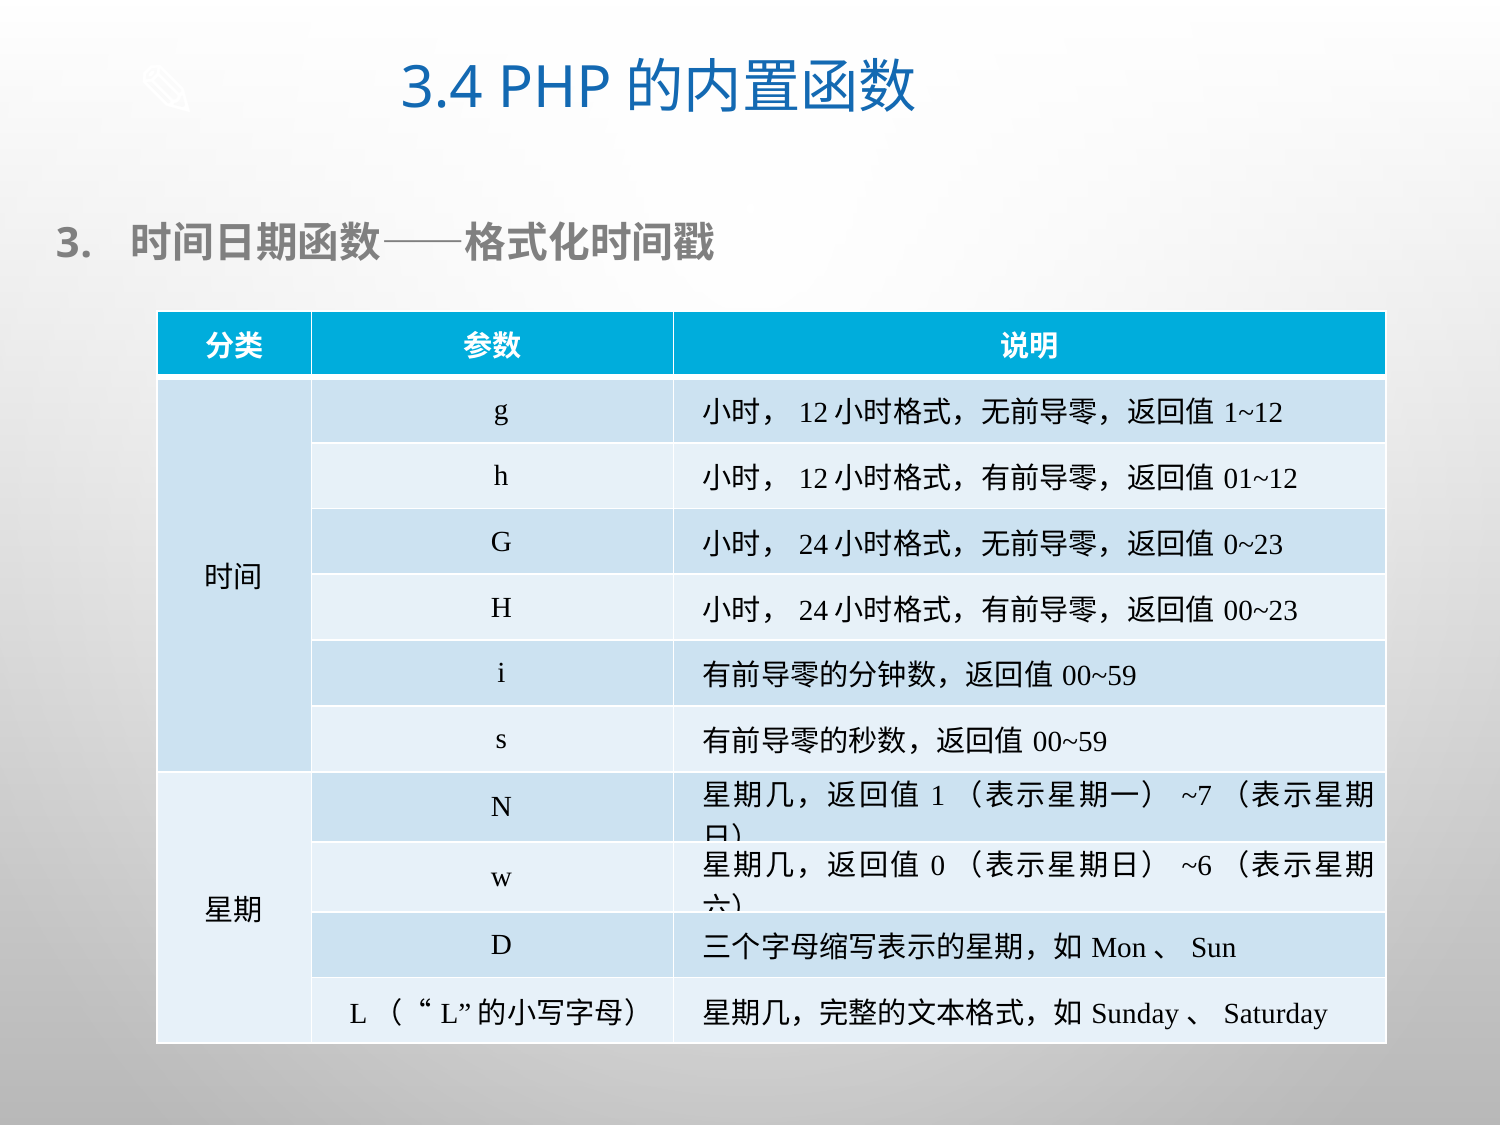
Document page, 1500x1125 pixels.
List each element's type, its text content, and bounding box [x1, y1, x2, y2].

table_header 说明 [674, 312, 1385, 374]
table_cell w [312, 843, 673, 911]
table_cell 时间 [158, 380, 311, 771]
table_cell 有前导零的分钟数，返回值00~59 [674, 641, 1385, 705]
table_cell 小时，24小时格式，无前导零，返回值0~23 [674, 509, 1385, 573]
table_cell 星期几，完整的文本格式，如Sunday、Saturday [674, 978, 1385, 1042]
table_cell h [312, 444, 673, 508]
table_cell s [312, 707, 673, 771]
table_cell 星期 [158, 773, 311, 1042]
table_cell 小时，24小时格式，有前导零，返回值00~23 [674, 575, 1385, 639]
table_cell 三个字母缩写表示的星期，如Mon、Sun [674, 913, 1385, 977]
table_cell N [312, 773, 673, 841]
table_cell 小时，12小时格式，无前导零，返回值1~12 [674, 380, 1385, 442]
text_box 时间日期函数——格式化时间戳 [41, 208, 1424, 274]
table_cell 星期几，返回值1（表示星期一）~7（表示星期日） [674, 773, 1385, 841]
table_cell 小时，12小时格式，有前导零，返回值01~12 [674, 444, 1385, 508]
table_cell L（“L”的小写字母） [312, 978, 673, 1042]
table_cell G [312, 509, 673, 573]
table_cell g [312, 380, 673, 442]
picture [0, 0, 1500, 1125]
table_cell D [312, 913, 673, 977]
table_header 分类 [158, 312, 311, 374]
table_header 参数 [312, 312, 673, 374]
table_cell 有前导零的秒数，返回值00~59 [674, 707, 1385, 771]
title 3.4 PHP的内置函数 [271, 25, 1046, 153]
table_cell i [312, 641, 673, 705]
table_cell H [312, 575, 673, 639]
table_cell 星期几，返回值0（表示星期日）~6（表示星期六） [674, 843, 1385, 911]
